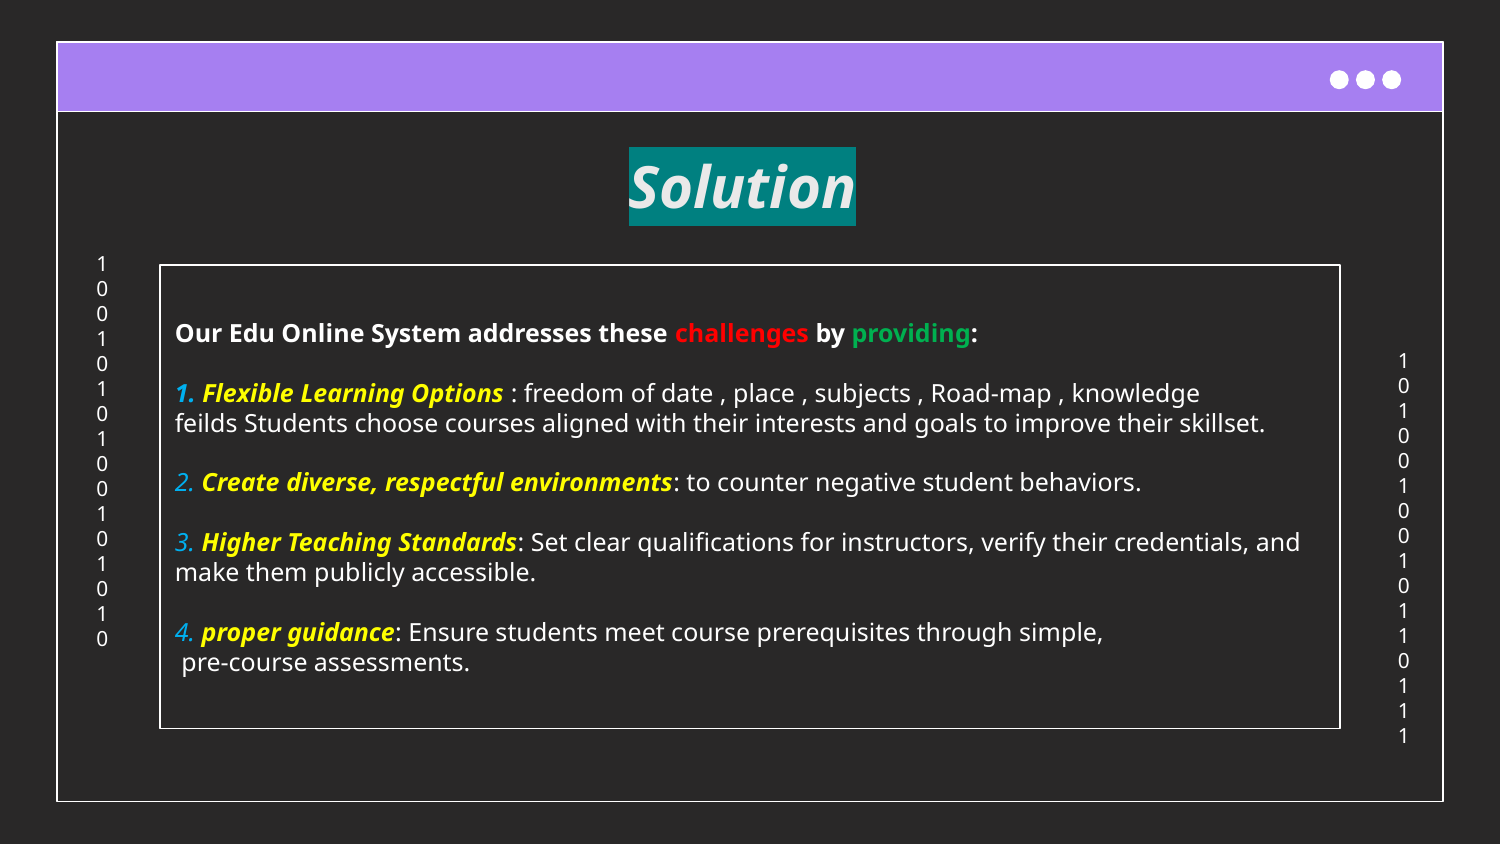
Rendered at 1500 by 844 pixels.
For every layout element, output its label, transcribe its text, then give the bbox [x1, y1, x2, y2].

title Solution [118, 135, 1382, 230]
text_box Our Edu Online System addresses these challenges by providing: 1. Flexible Learning Options : freedom of date , place , subjects , Road-map , knowledge feilds Students choose courses aligned with their interests and goals to improve their skillset. 2. Create diverse, respectful environments: to counter negative student behaviors. 3. Higher Teaching Standards: Set clear qualifications for instructors, verify their credentials, and make them publicly accessible. 4. proper guidance: Ensure students meet course prerequisites through simple, pre-course assessments. [159, 264, 1341, 729]
